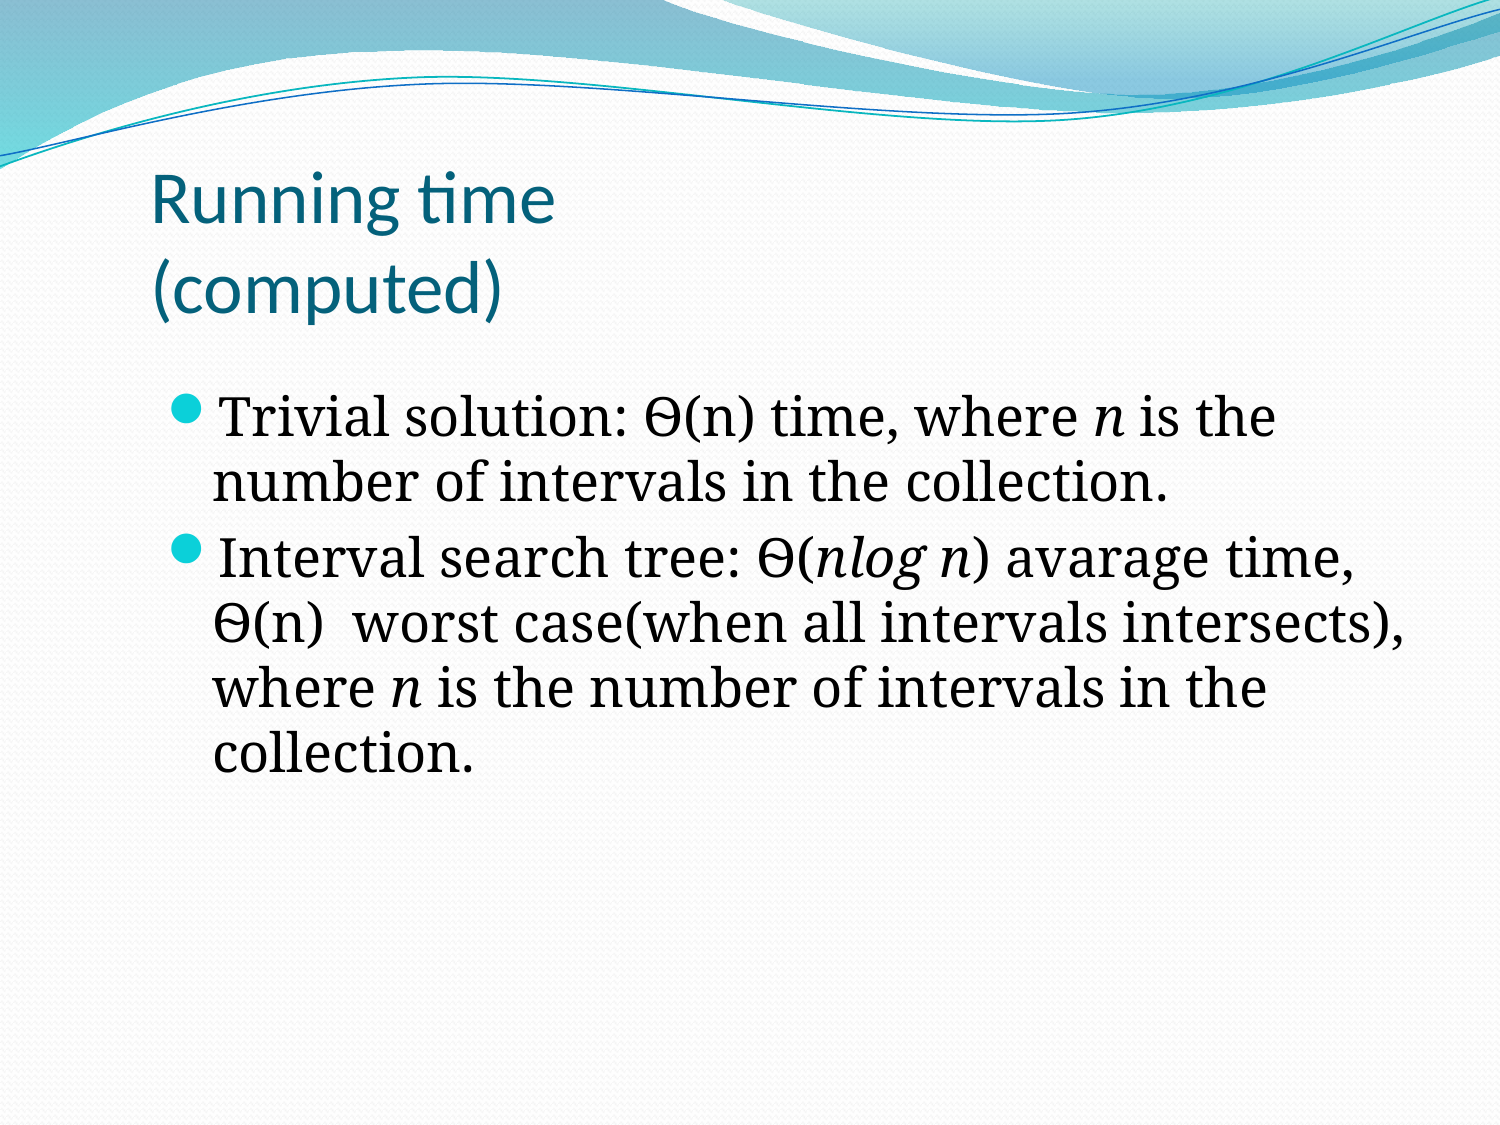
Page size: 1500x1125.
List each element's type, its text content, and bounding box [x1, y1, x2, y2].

list Trivial solution: Ѳ(n) time, where n is the number of intervals in the collection. Interval search tree: Ѳ(nlog n) avarage time, Ѳ(n) worst case(when all intervals intersects), where n is the number of intervals in the collection. [152, 375, 1428, 1125]
title Running time (computed) [150, 140, 1500, 329]
